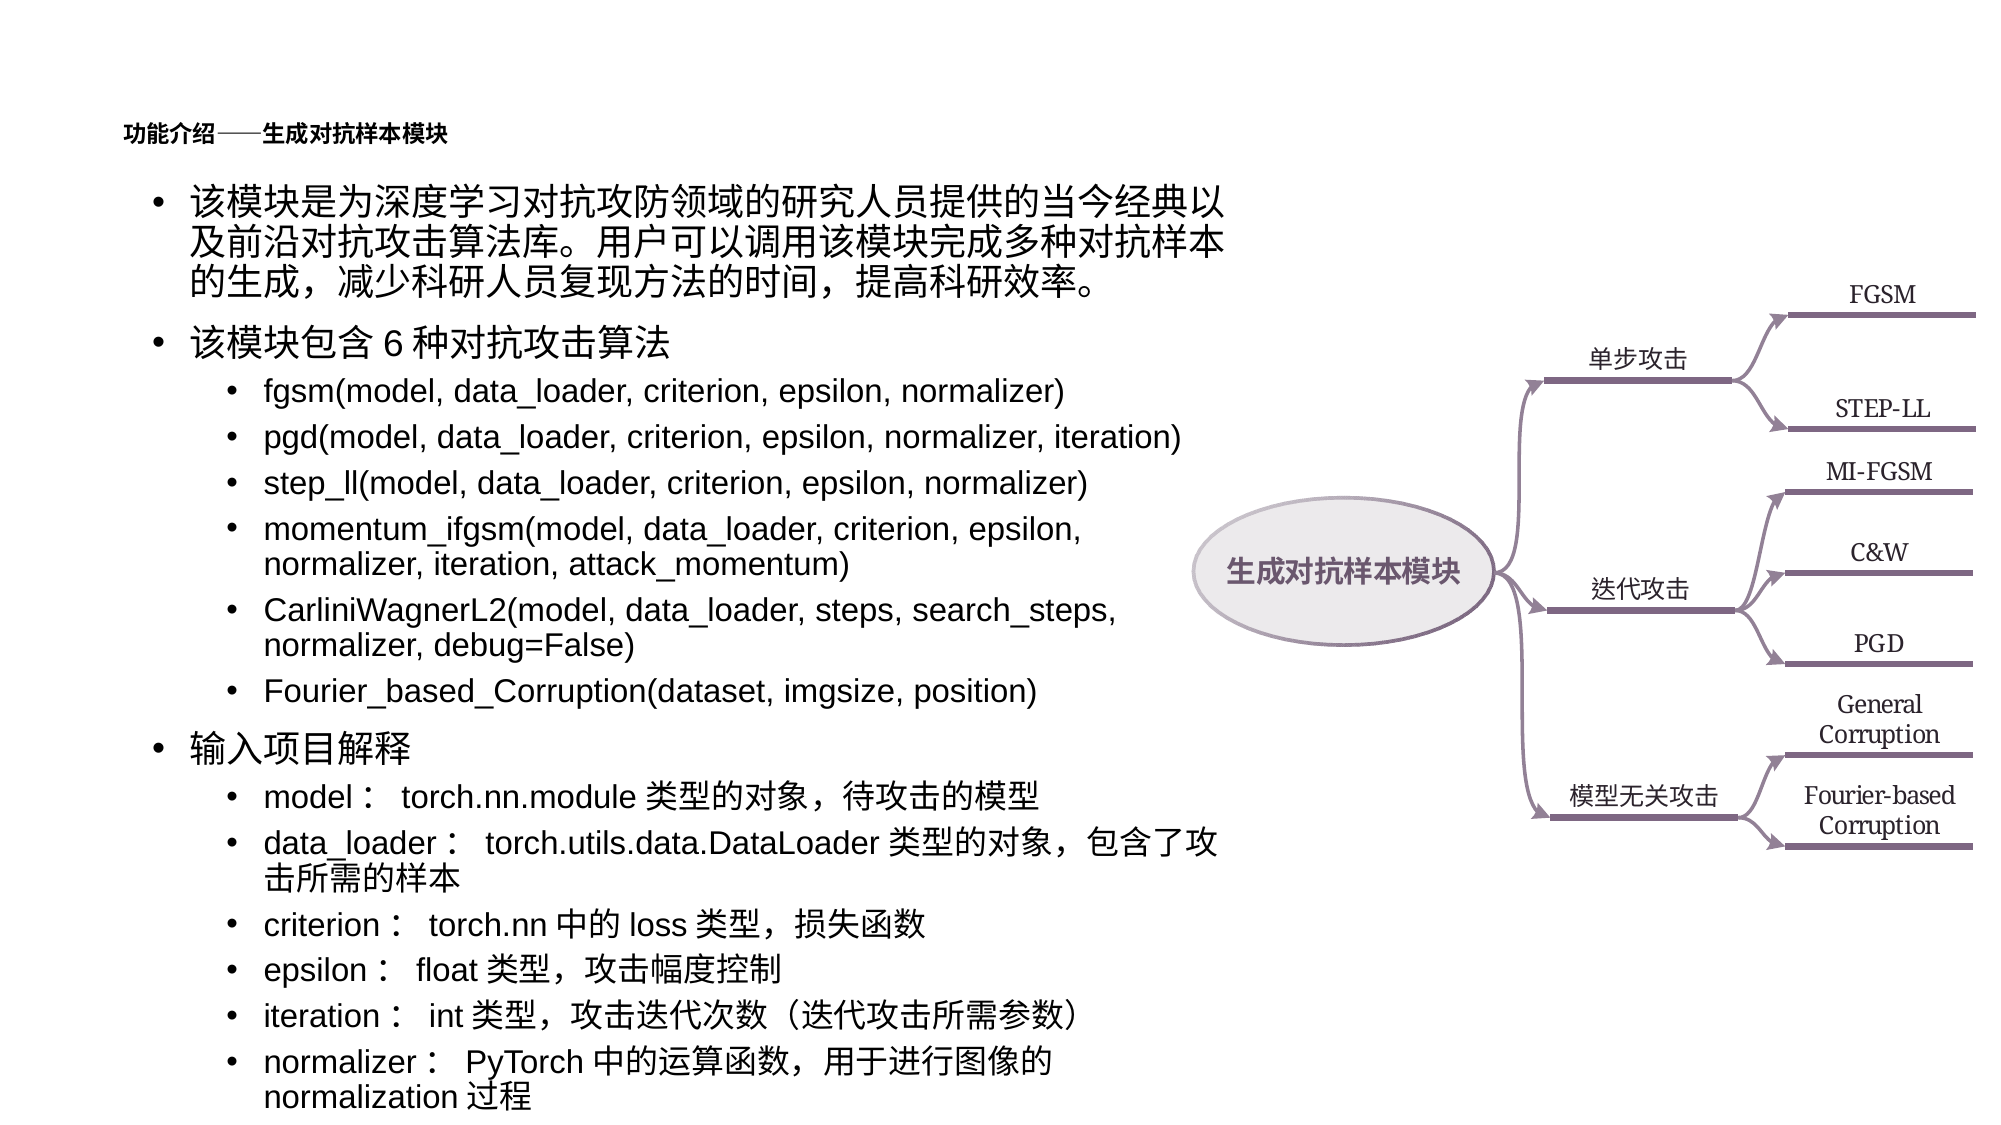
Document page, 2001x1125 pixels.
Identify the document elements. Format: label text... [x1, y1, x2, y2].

text_box 该模块是为深度学习对抗攻防领域的研究人员提供的当今经典以及前沿对抗攻击算法库。用户可以调用该模块完成多种对抗样本的生成，减少科研人员复现方法的时间，提高科研效率。 该模块包含6种对抗攻击算法 fgsm(model, data_loader, criterion, epsilon, normalizer) pgd(model, data_loader, criterion, epsilon, normalizer, iteration) step_ll(model, data_loader, criterion, epsilon, normalizer) momentum_ifgsm(model, data_loader, criterion, epsilon, normalizer, iteration, attack_momentum) CarliniWagnerL2(model, data_loader, steps, search_steps, normalizer, debug=False) Fourier_based_Corruption(dataset, imgsize, position) 输入项目解释 model：torch.nn.module类型的对象，待攻击的模型 data_loader：torch.utils.data.DataLoader类型的对象，包含了攻击所需的样本 criterion：torch.nn中的loss类型，损失函数 epsilon：float类型，攻击幅度控制 iteration：int类型，攻击迭代次数（迭代攻击所需参数） normalizer：PyTorch中的运算函数，用于进行图像的normalization过程 [137, 176, 1258, 1125]
picture [1188, 270, 1981, 855]
title 功能介绍——生成对抗样本模块 [108, 13, 1881, 180]
